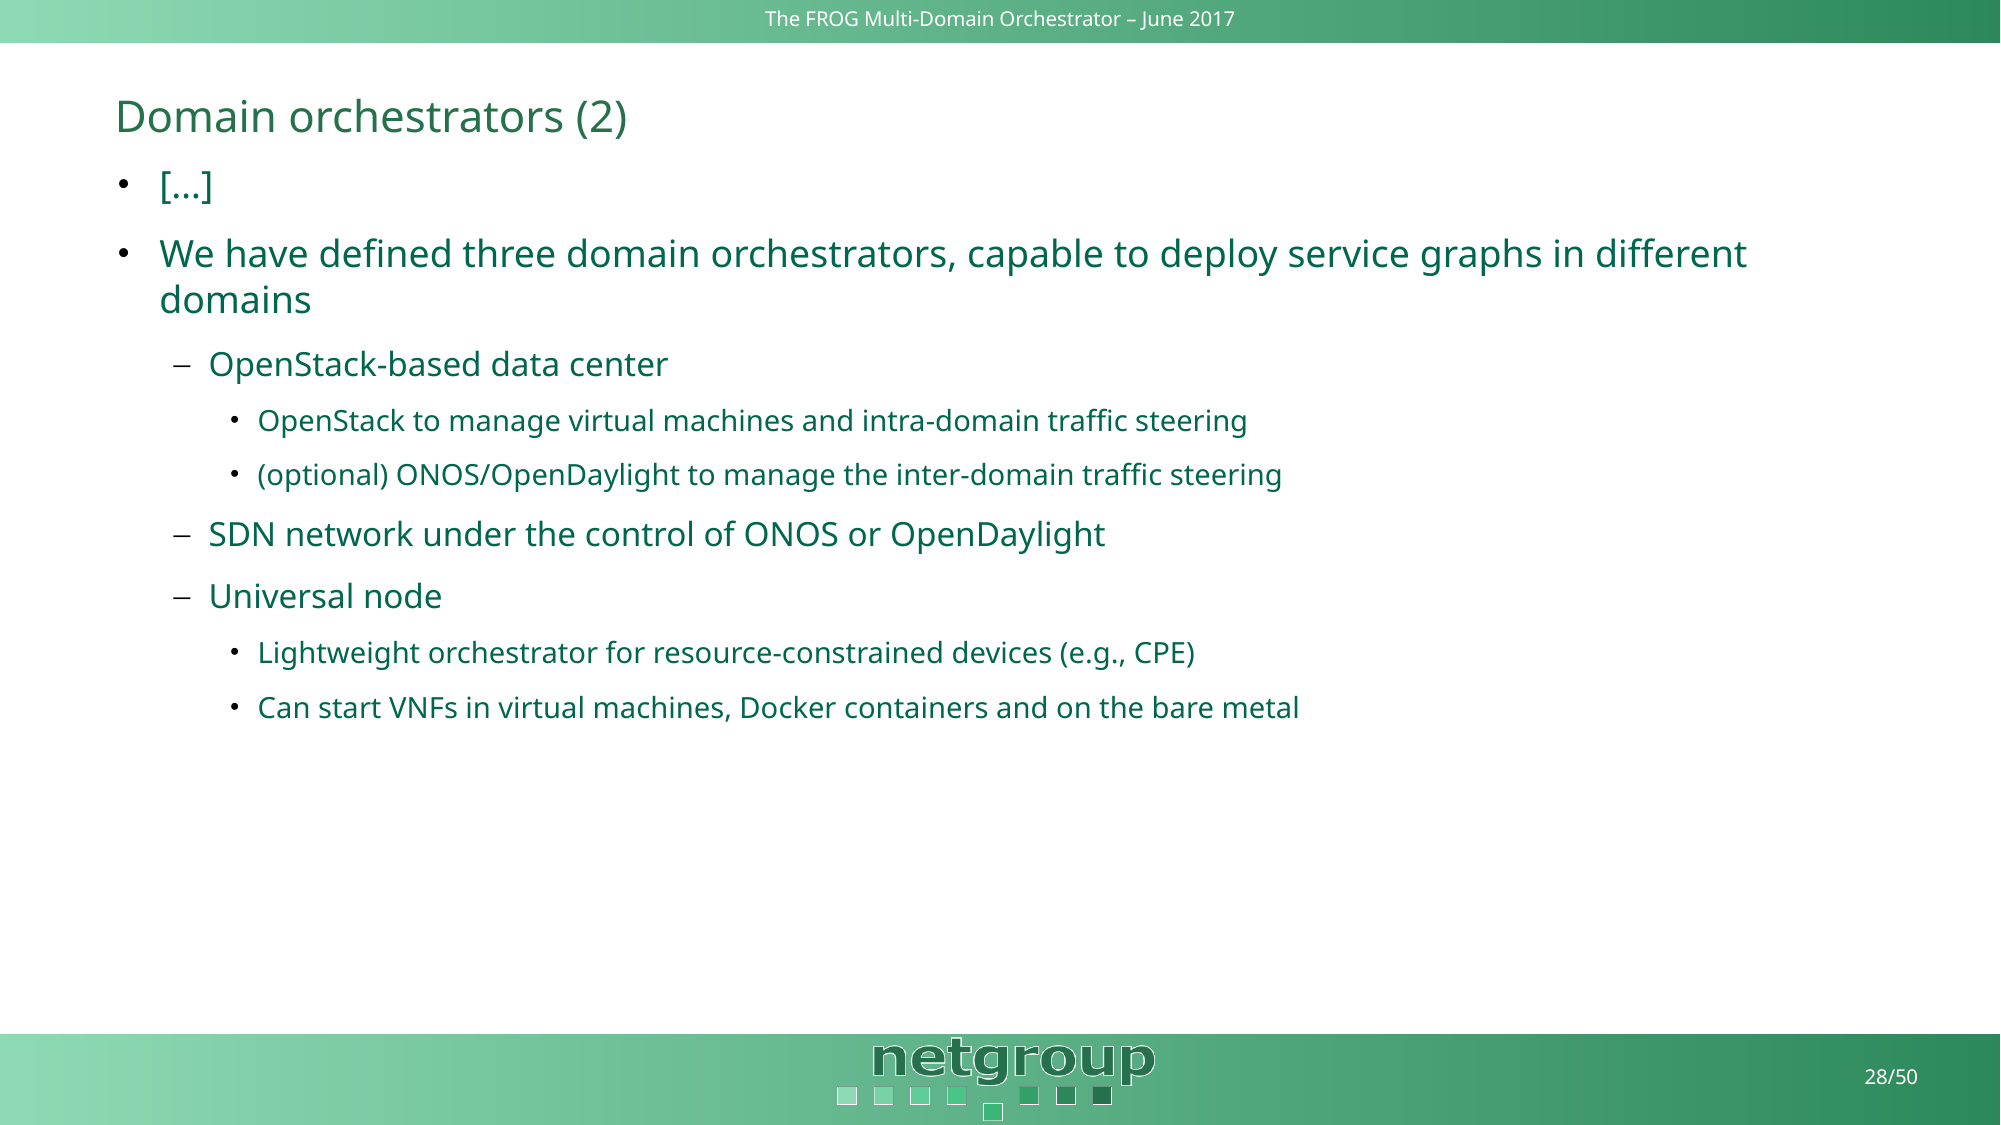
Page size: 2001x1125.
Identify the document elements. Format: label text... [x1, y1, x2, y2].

title Domain orchestrators (2) [99, 44, 1900, 185]
picture [837, 1037, 1155, 1121]
list […] We have defined three domain orchestrators, capable to deploy service graphs in different domains OpenStack-based data center OpenStack to manage virtual machines and intra-domain traffic steering (optional) ONOS/OpenDaylight to manage the inter-domain traffic steering SDN network under the control of ONOS or OpenDaylight Universal node Lightweight orchestrator for resource-constrained devices (e.g., CPE) Can start VNFs in virtual machines, Docker containers and on the bare metal [102, 152, 1903, 895]
